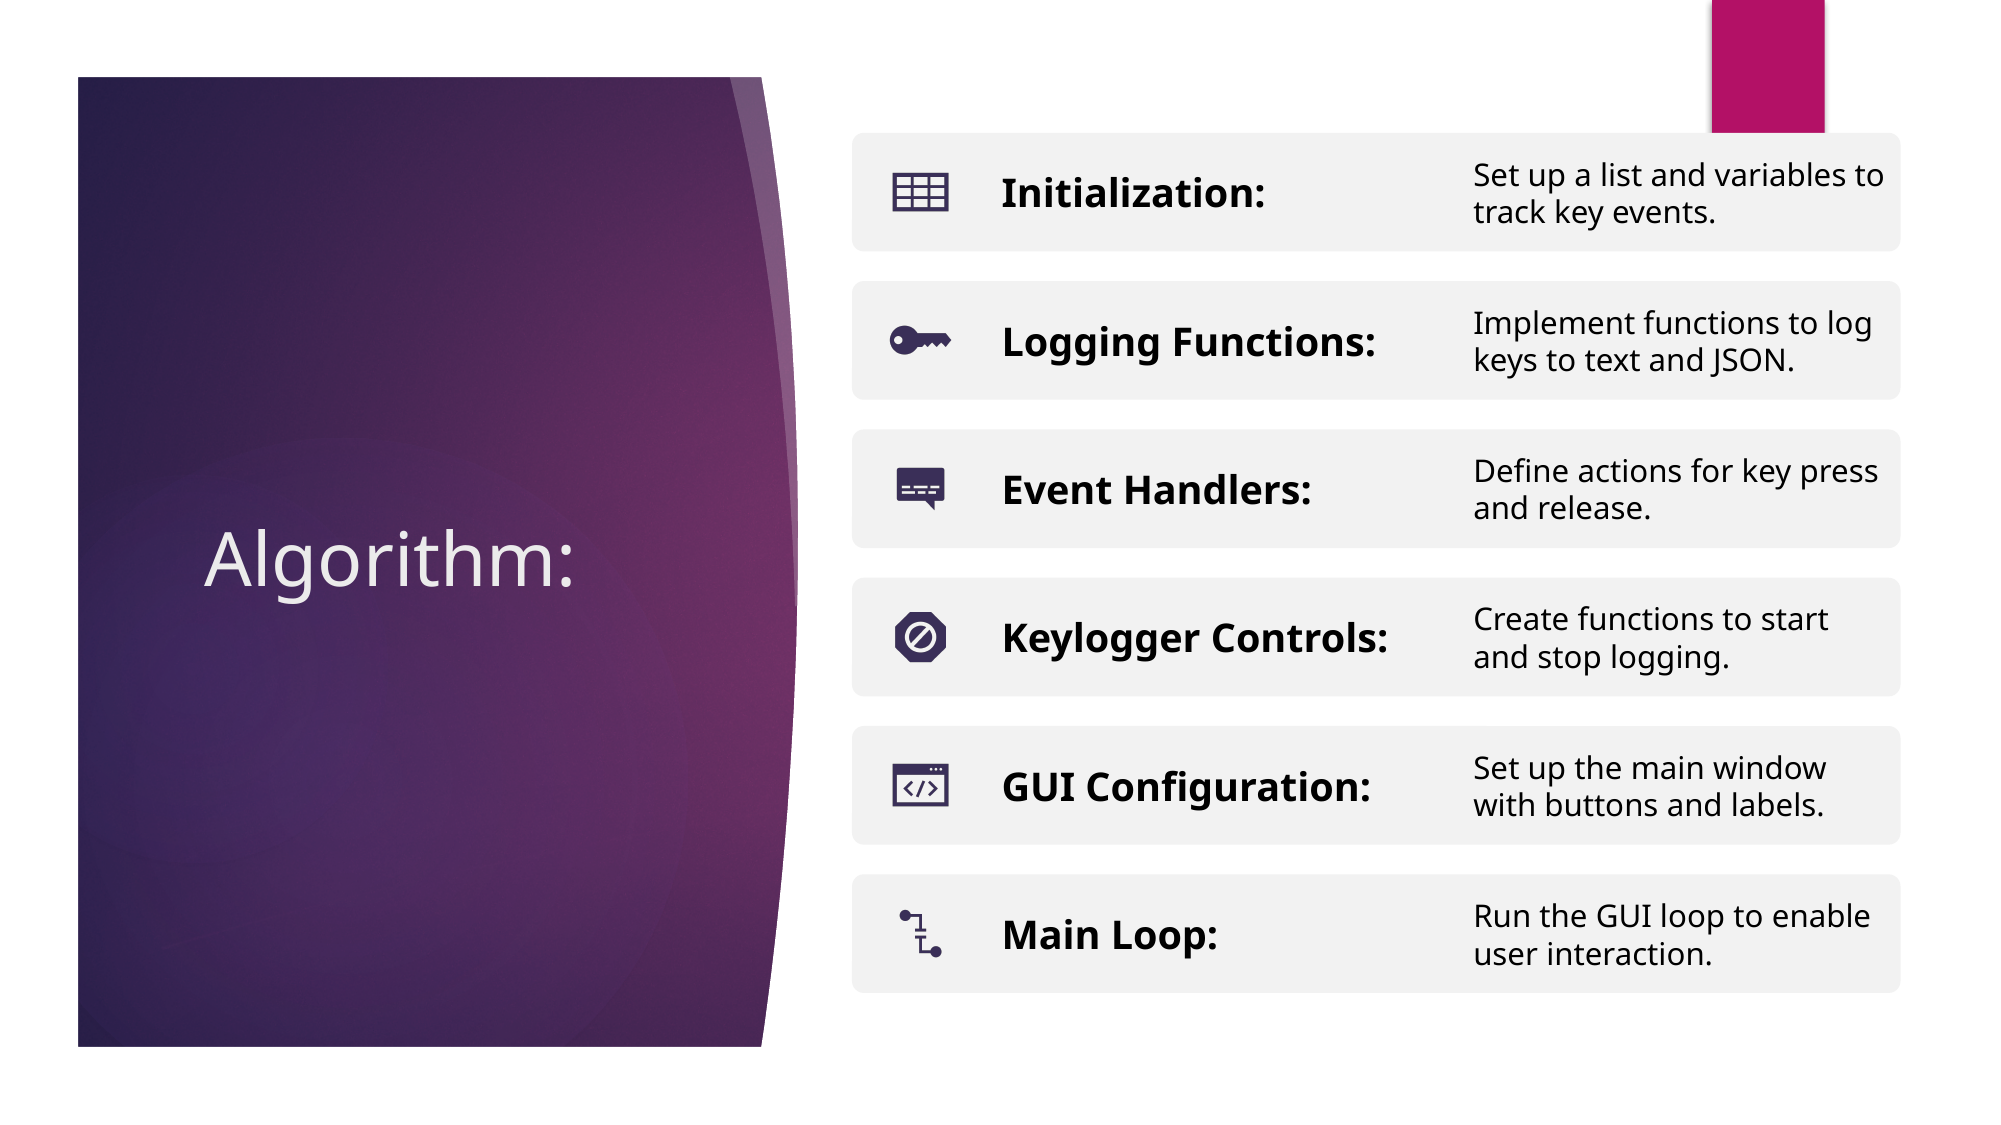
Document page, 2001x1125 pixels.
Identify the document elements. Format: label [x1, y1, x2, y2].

text_box [0, 0, 2000, 1125]
list [851, 132, 1901, 994]
